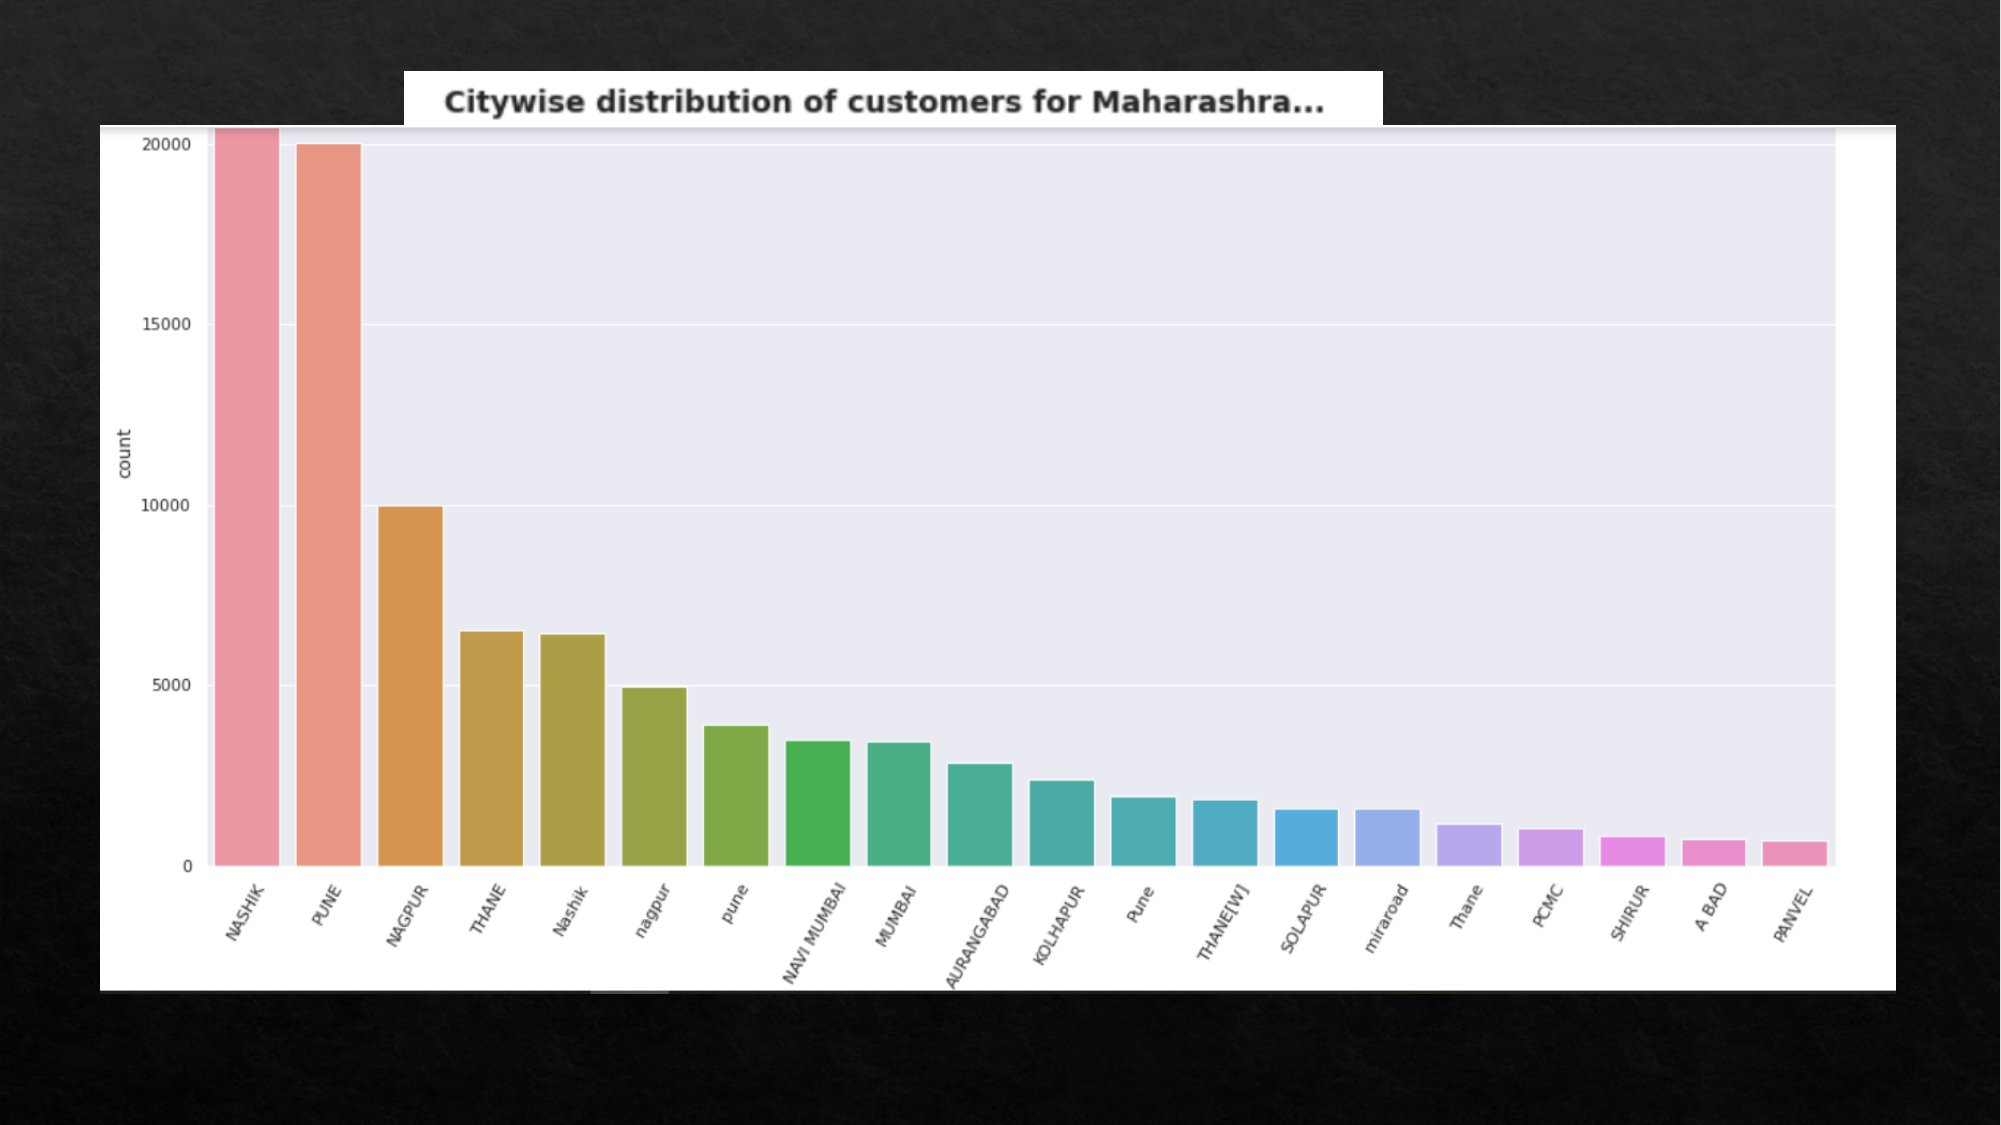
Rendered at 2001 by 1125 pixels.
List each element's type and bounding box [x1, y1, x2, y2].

picture [100, 70, 1897, 994]
